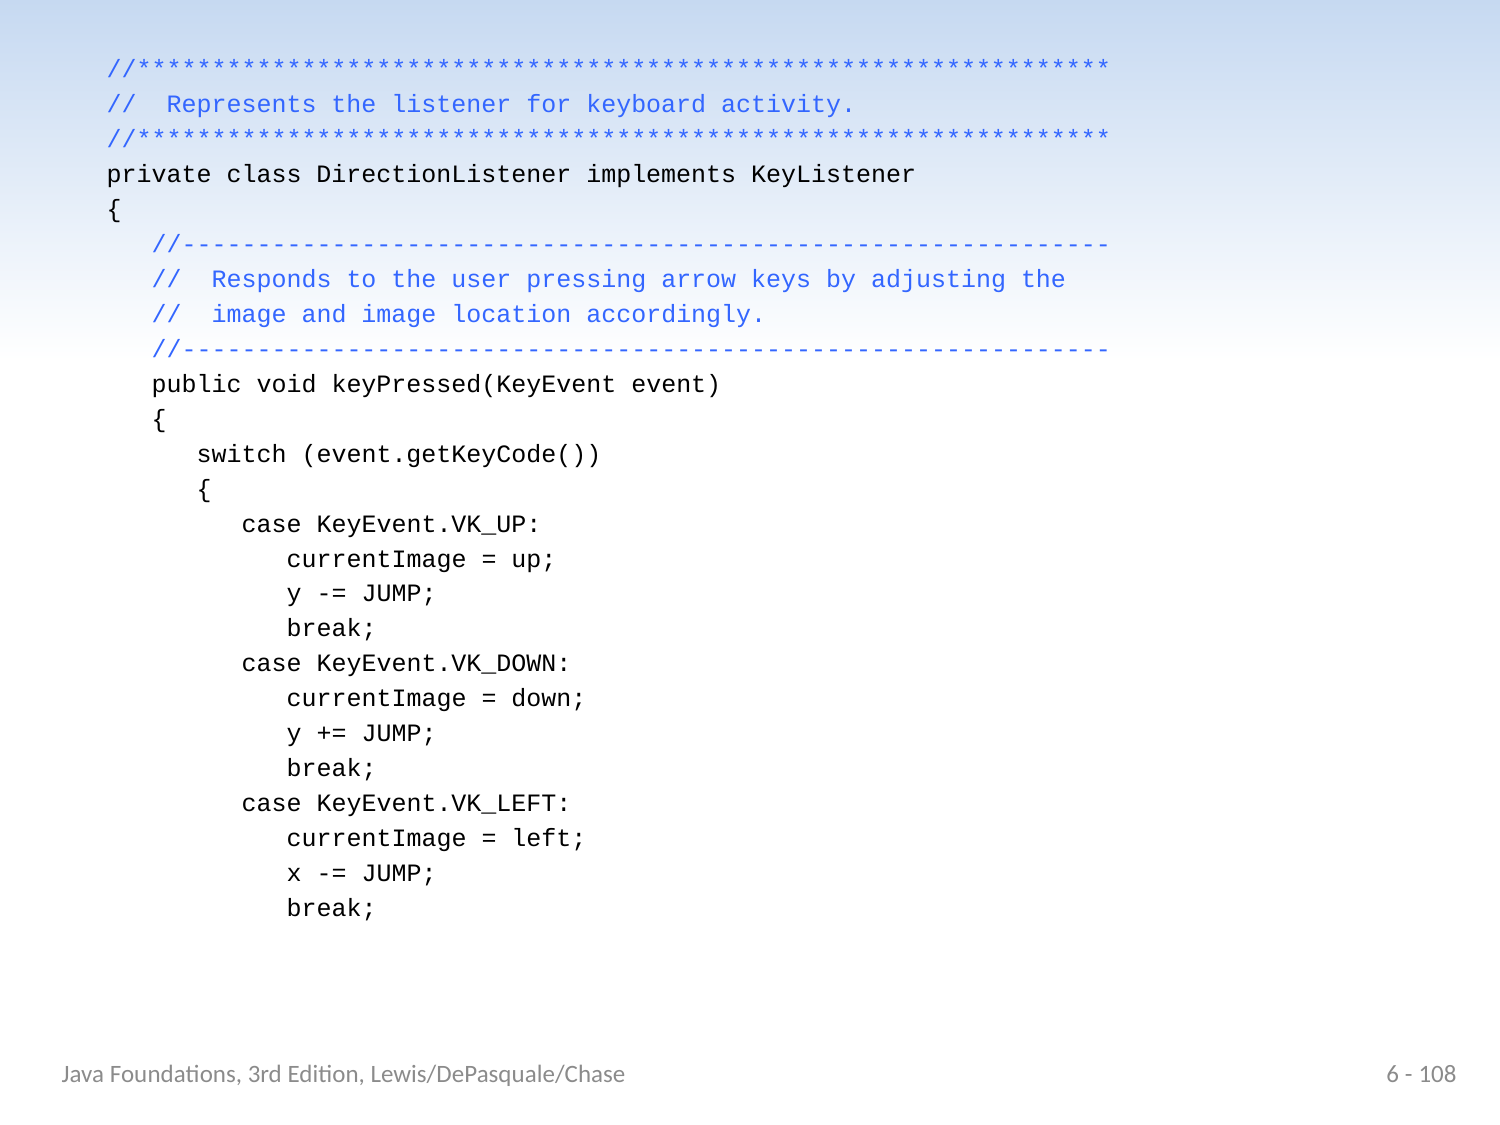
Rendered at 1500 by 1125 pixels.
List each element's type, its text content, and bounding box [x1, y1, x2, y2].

list //***************************************************************** // Represents the listener for keyboard activity. //***************************************************************** private class DirectionListener implements KeyListener { //-------------------------------------------------------------- // Responds to the user pressing arrow keys by adjusting the // image and image location accordingly. //-------------------------------------------------------------- public void keyPressed(KeyEvent event) { switch (event.getKeyCode()) { case KeyEvent.VK_UP: currentImage = up; y -= JUMP; break; case KeyEvent.VK_DOWN: currentImage = down; y += JUMP; break; case KeyEvent.VK_LEFT: currentImage = left; x -= JUMP; break; [46, 45, 1473, 1043]
footer Java Foundations, 3rd Edition, Lewis/DePasquale/Chase [46, 1042, 1122, 1103]
slide_number 6 - 108 [1122, 1042, 1472, 1103]
